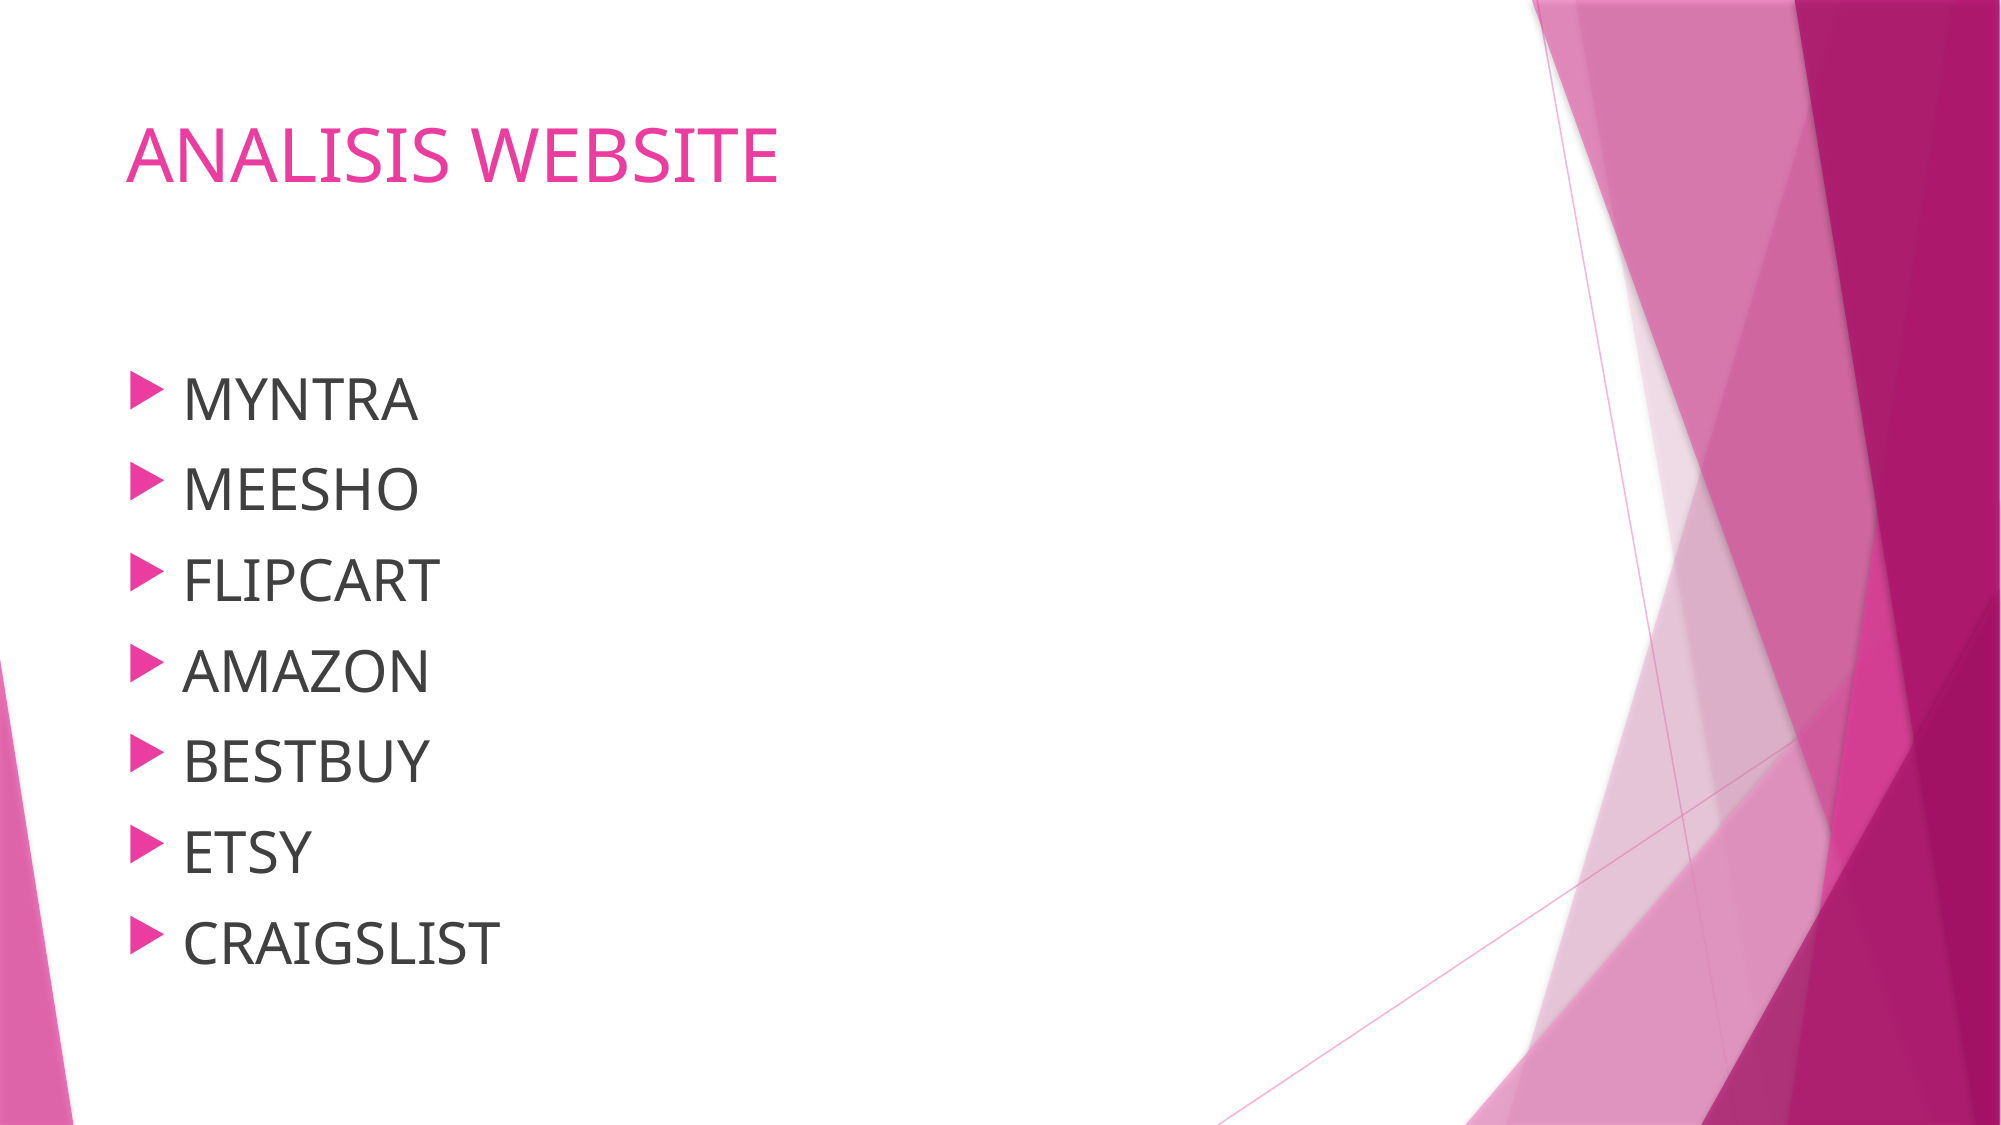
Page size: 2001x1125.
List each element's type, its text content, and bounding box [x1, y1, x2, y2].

title ANALISIS WEBSITE [111, 99, 1522, 317]
list MYNTRA MEESHO FLIPCART AMAZON BESTBUY ETSY CRAIGSLIST [111, 354, 1522, 992]
